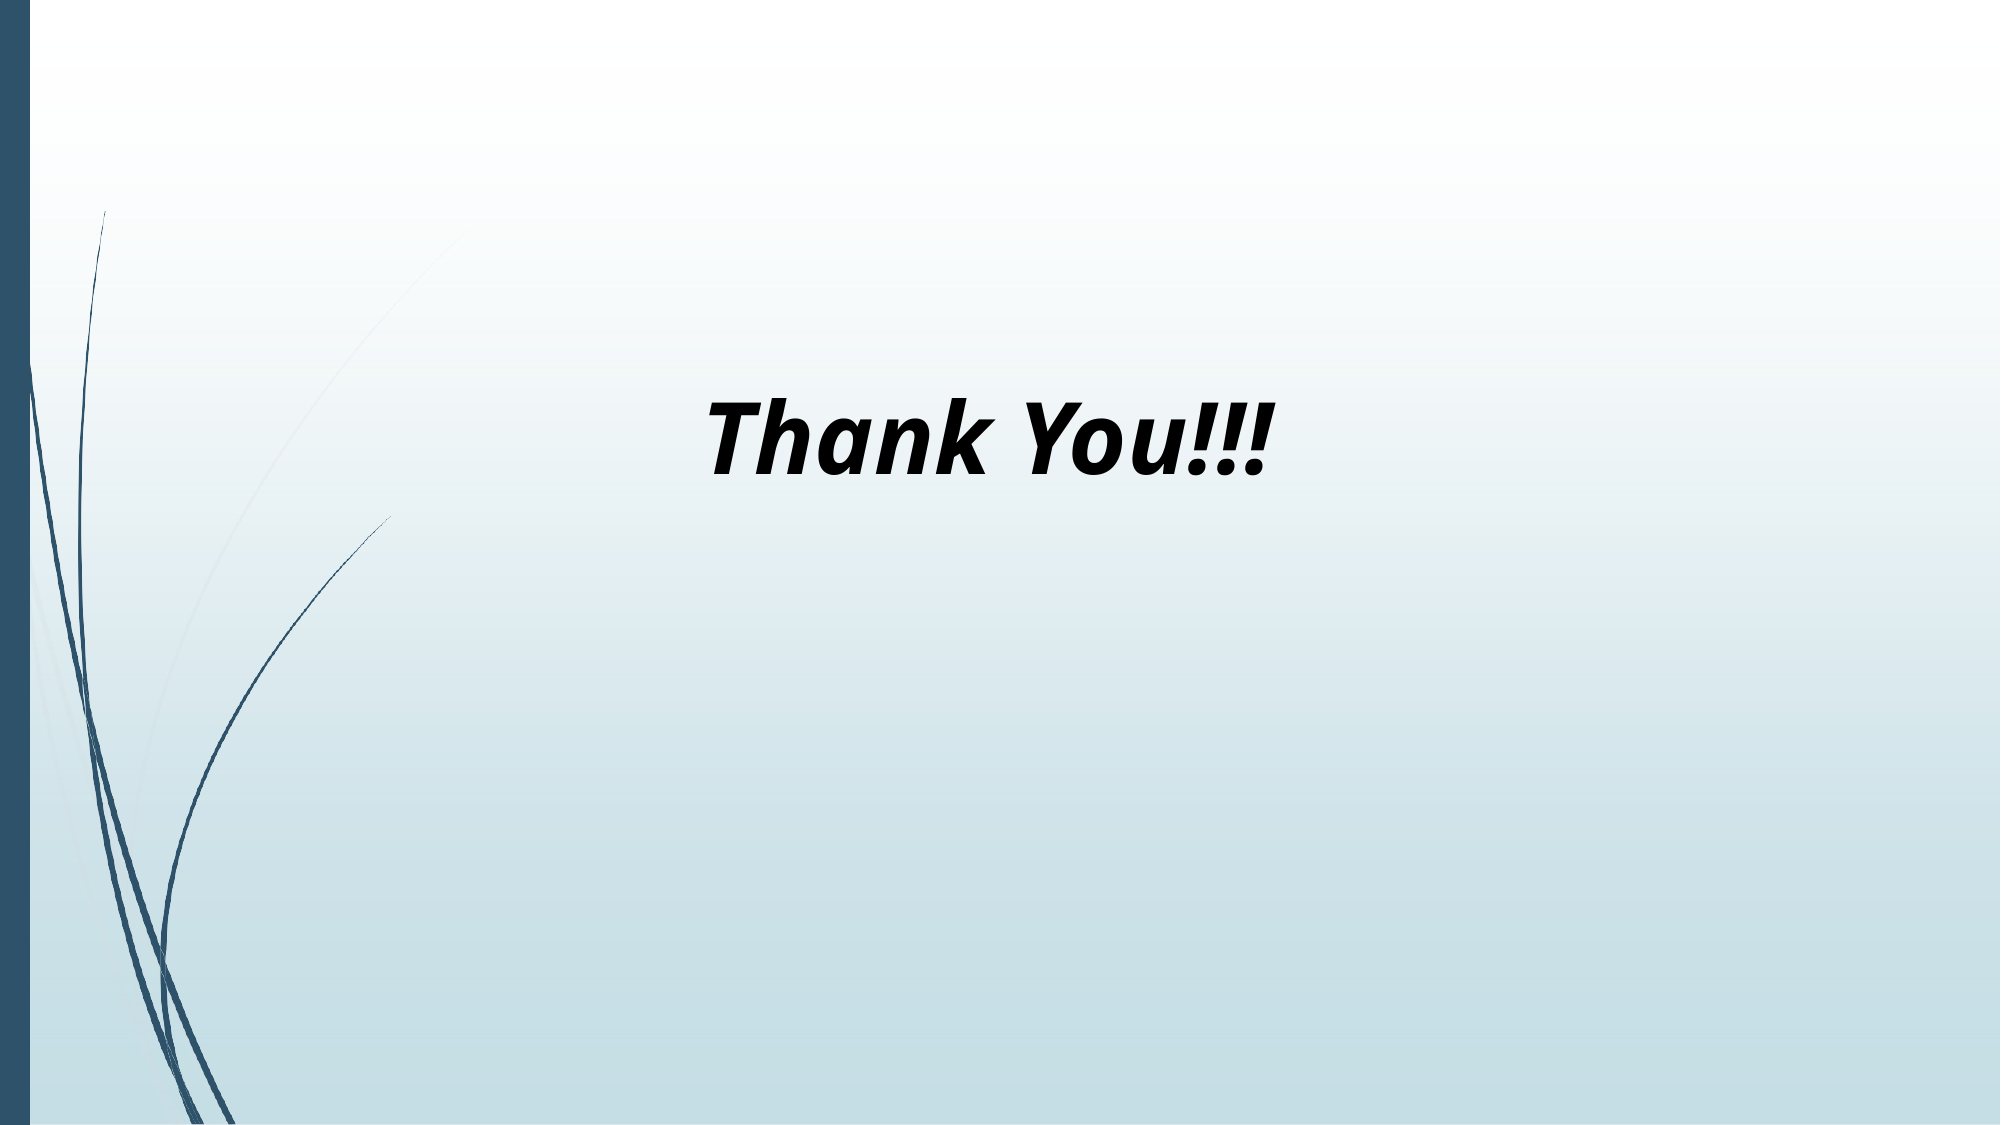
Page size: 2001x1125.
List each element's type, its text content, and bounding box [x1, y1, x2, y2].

picture [30, 0, 2000, 1125]
subtitle Thank You!!! [287, 375, 1688, 497]
